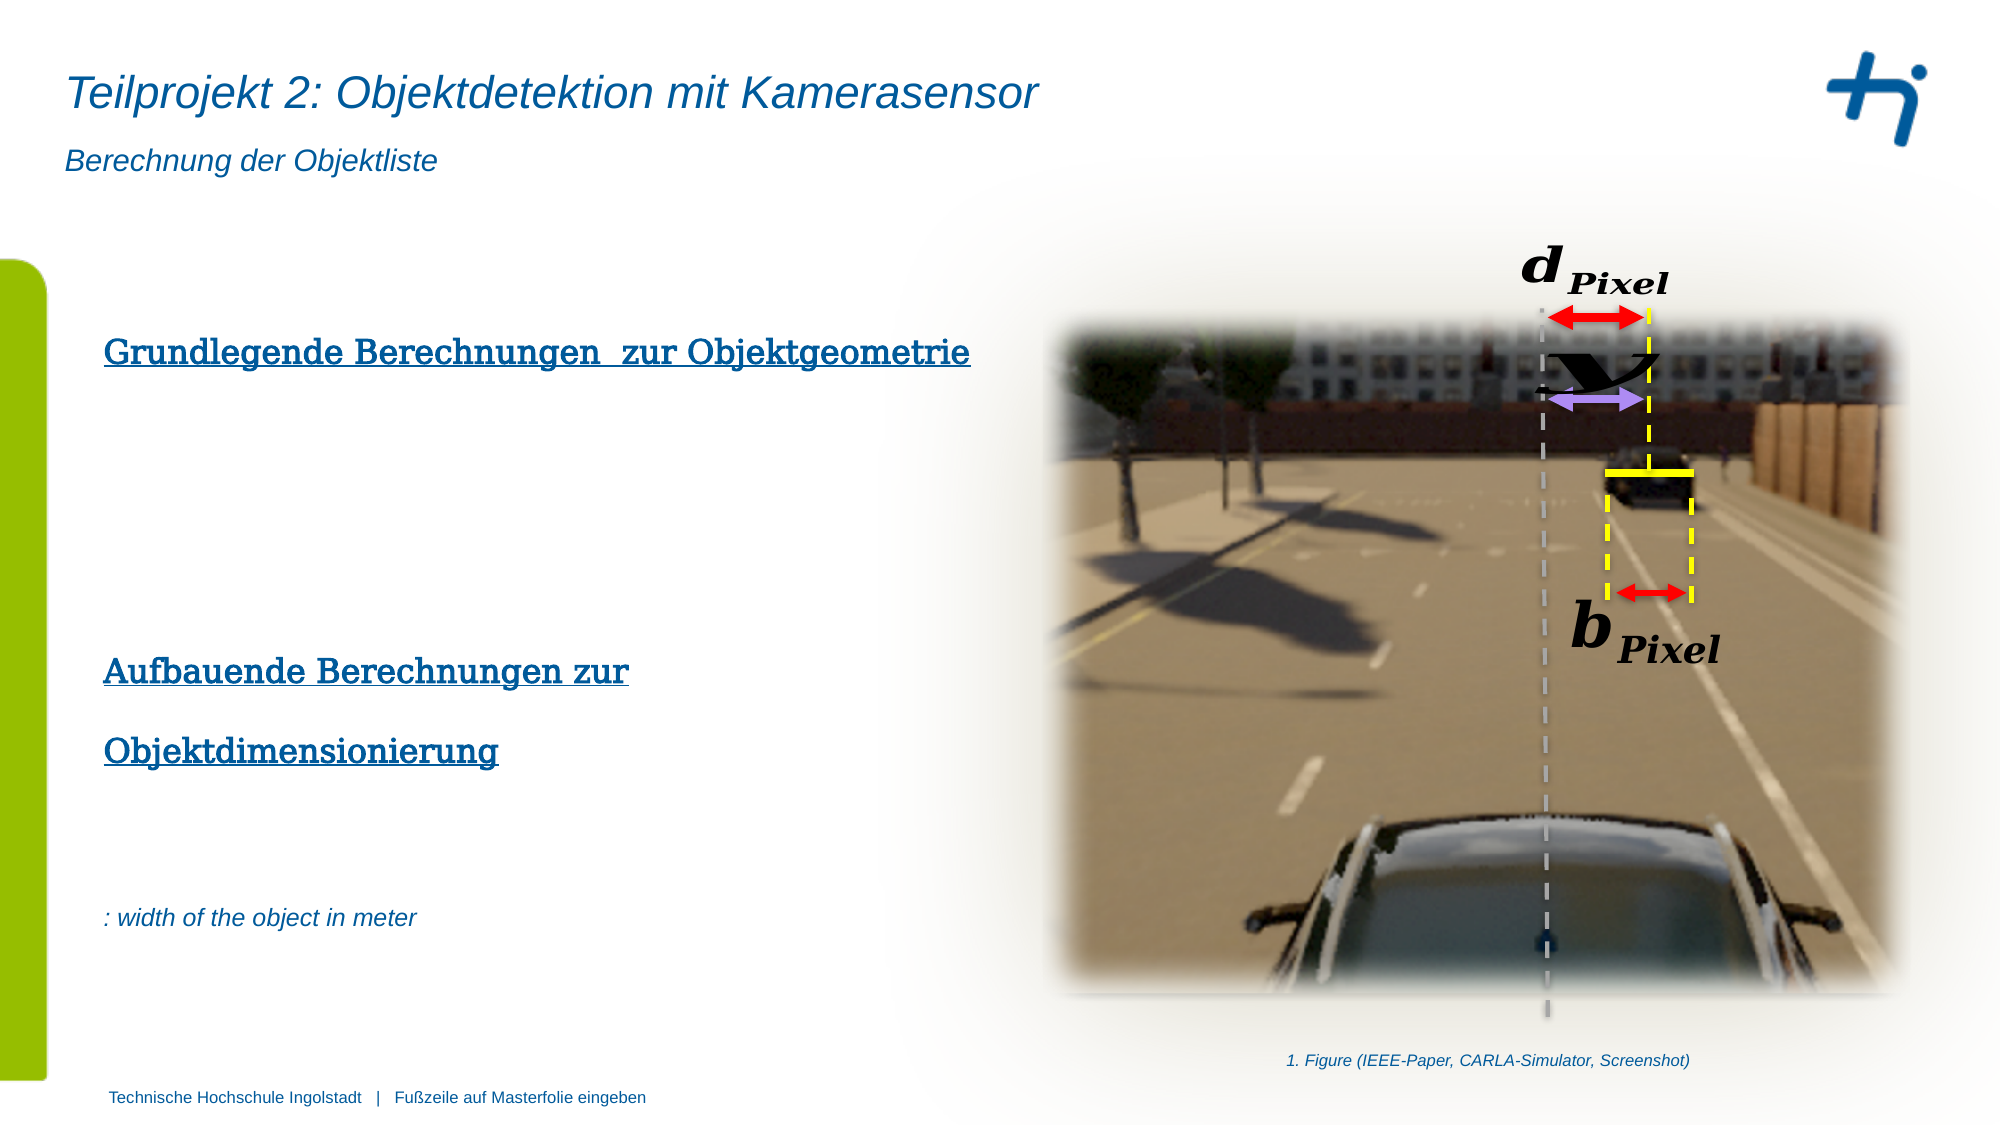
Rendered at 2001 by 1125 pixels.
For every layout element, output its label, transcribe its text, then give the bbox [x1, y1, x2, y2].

list 1. Figure (IEEE-Paper, CARLA-Simulator, Screenshot) [1059, 1049, 1918, 1069]
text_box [1541, 307, 1549, 1018]
subtitle Berechnung der Objektliste [64, 122, 1665, 179]
title Teilprojekt 2: Objektdetektion mit Kamerasensor [64, 66, 1665, 121]
picture [1034, 305, 1918, 1009]
